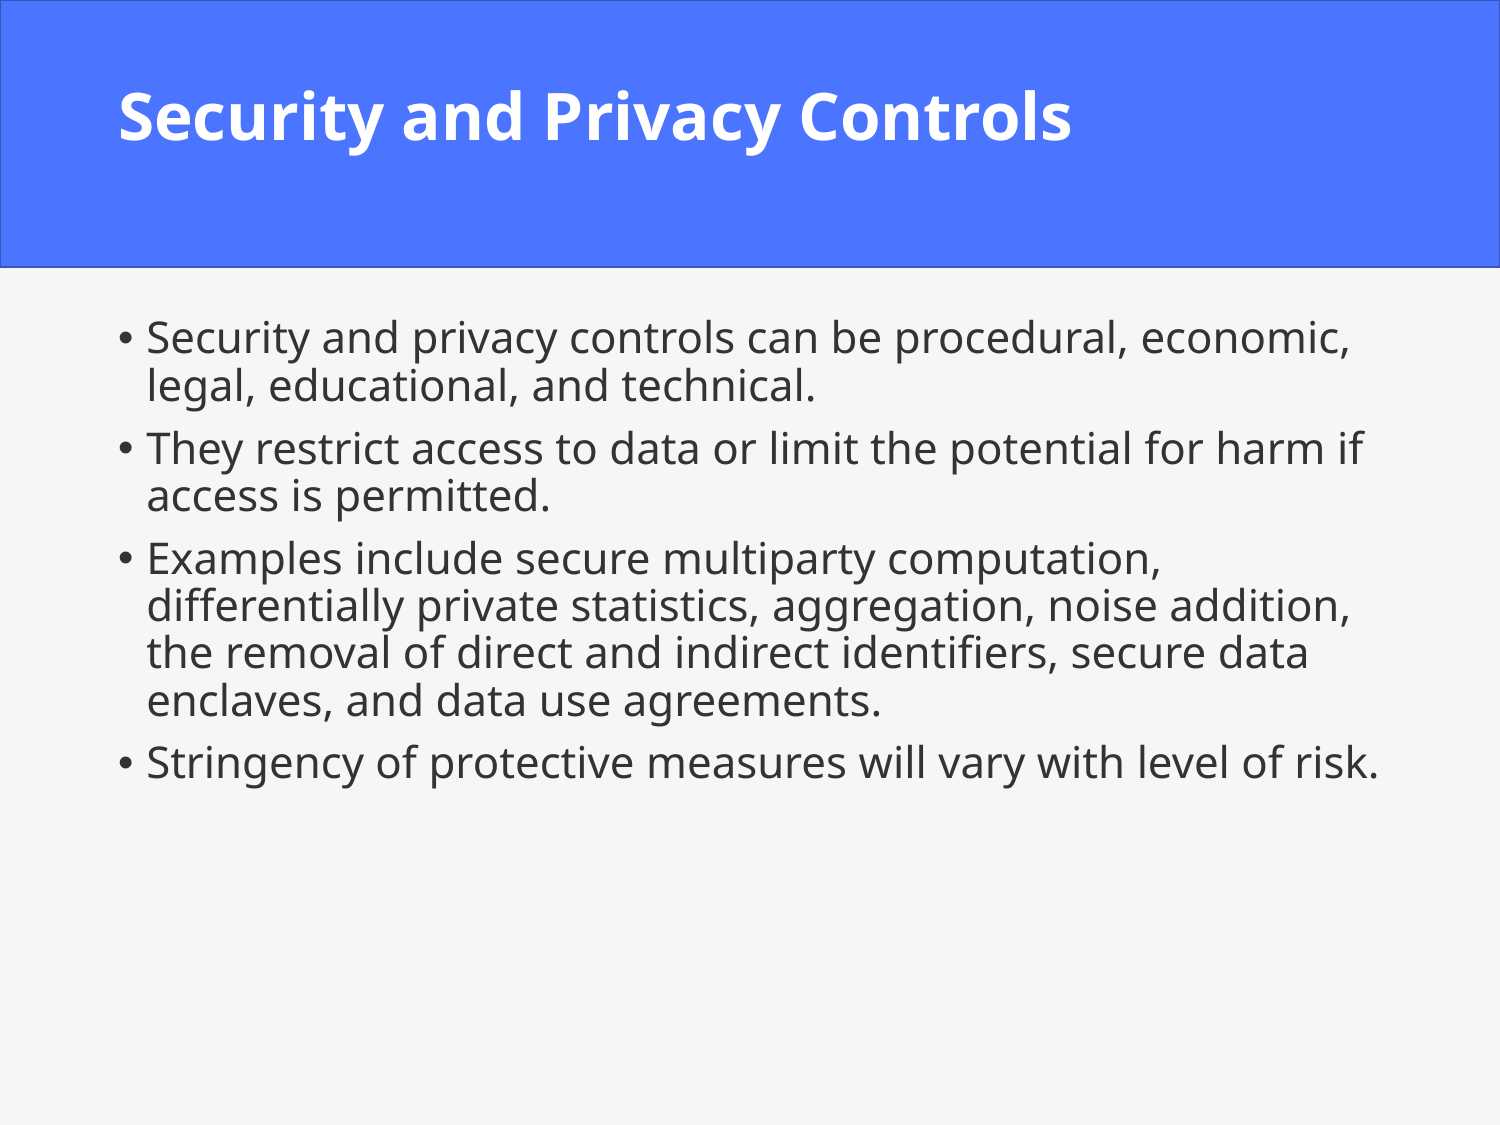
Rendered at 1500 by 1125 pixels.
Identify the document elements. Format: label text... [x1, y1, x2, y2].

list Security and privacy controls can be procedural, economic, legal, educational, and technical. They restrict access to data or limit the potential for harm if access is permitted. Examples include secure multiparty computation, differentially private statistics, aggregation, noise addition, the removal of direct and indirect identifiers, secure data enclaves, and data use agreements. Stringency of protective measures will vary with level of risk. [103, 308, 1397, 1023]
title Security and Privacy Controls [103, 29, 1397, 209]
